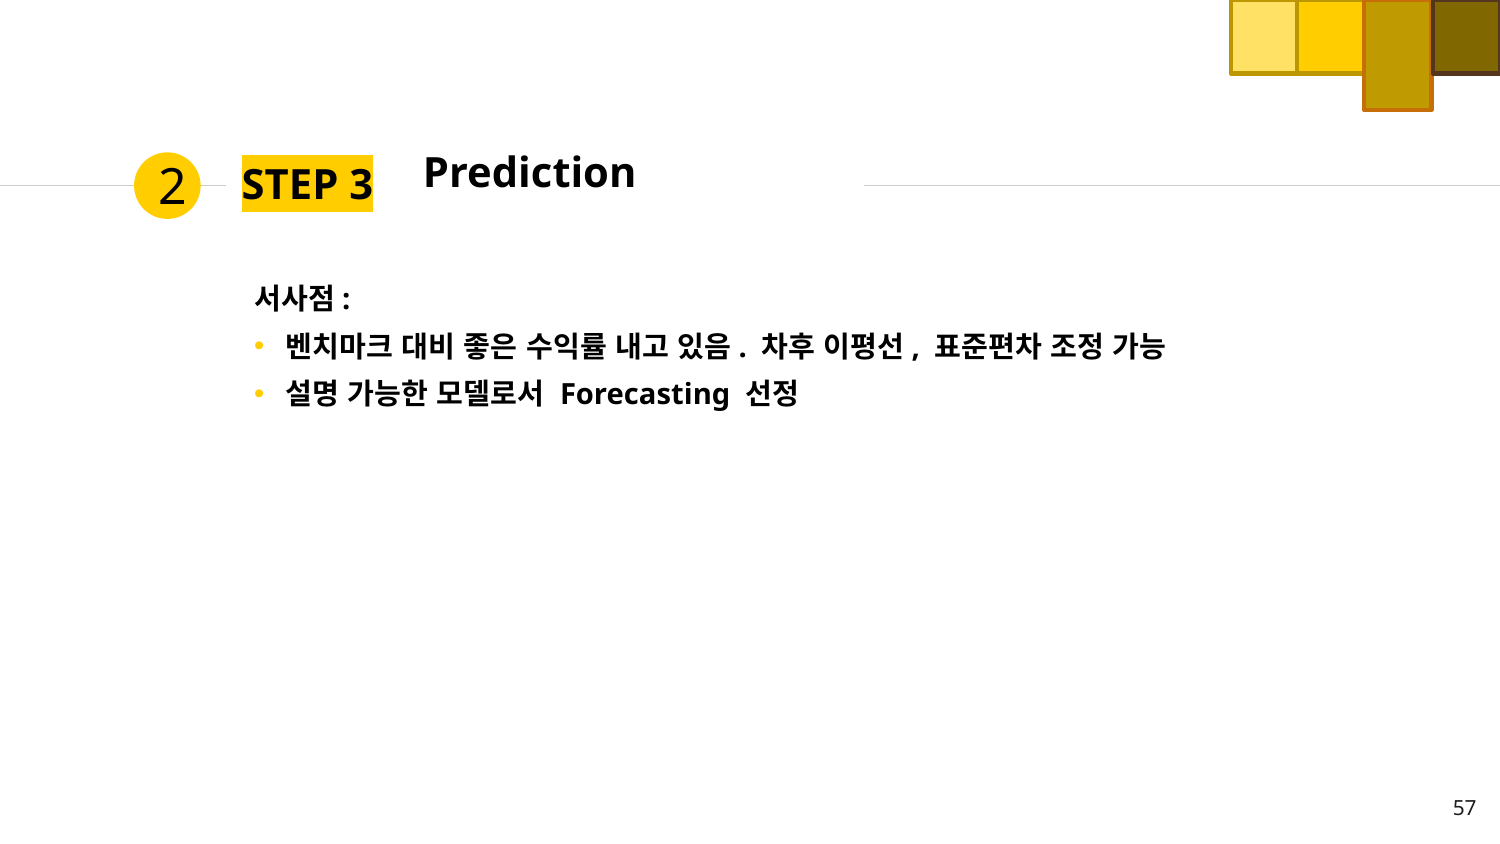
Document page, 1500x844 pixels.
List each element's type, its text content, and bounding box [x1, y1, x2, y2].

text_box Prediction [395, 130, 1183, 218]
list 서사점: 벤치마크 대비 좋은 수익률 내고 있음. 차후 이평선, 표준편차 조정 가능 설명 가능한 모델로서 Forecasting 선정 [226, 218, 1344, 729]
slide_number 57 [1401, 779, 1492, 844]
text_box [1230, 0, 1500, 111]
title STEP 3 [226, 146, 395, 218]
text_box 2 [143, 146, 193, 222]
